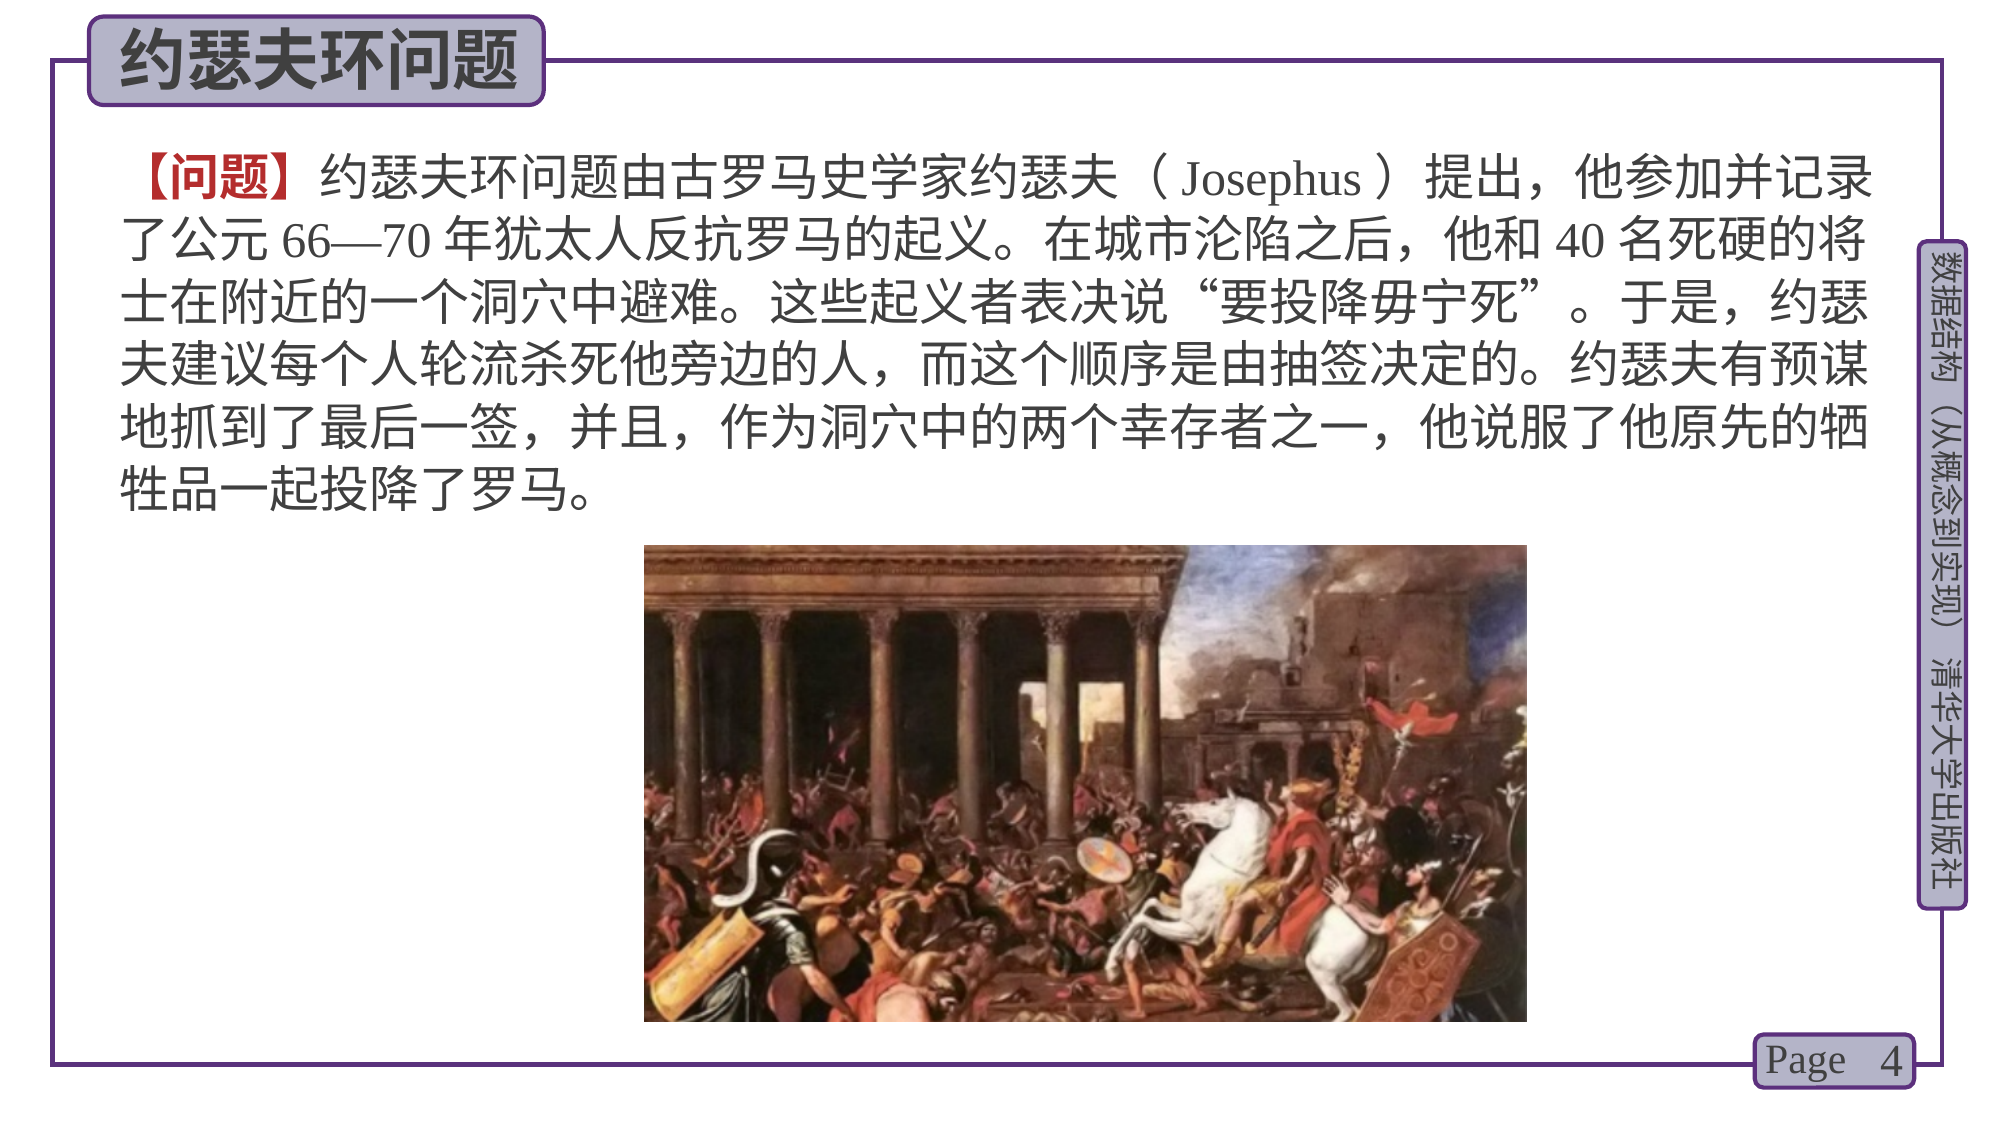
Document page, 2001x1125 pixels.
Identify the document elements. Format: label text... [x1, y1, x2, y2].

picture [644, 545, 1527, 1022]
text_box [87, 15, 535, 107]
text_box 【问题】约瑟夫环问题由古罗马史学家约瑟夫（Josephus）提出，他参加并记录了公元66—70年犹太人反抗罗马的起义。在城市沦陷之后，他和40名死硬的将士在附近的一个洞穴中避难。这些起义者表决说“要投降毋宁死”。于是，约瑟夫建议每个人轮流杀死他旁边的人，而这个顺序是由抽签决定的。约瑟夫有预谋地抓到了最后一签，并且，作为洞穴中的两个幸存者之一，他说服了他原先的牺牲品一起投降了罗马。 [104, 135, 1893, 526]
text_box 约瑟夫环问题 [104, 10, 548, 105]
